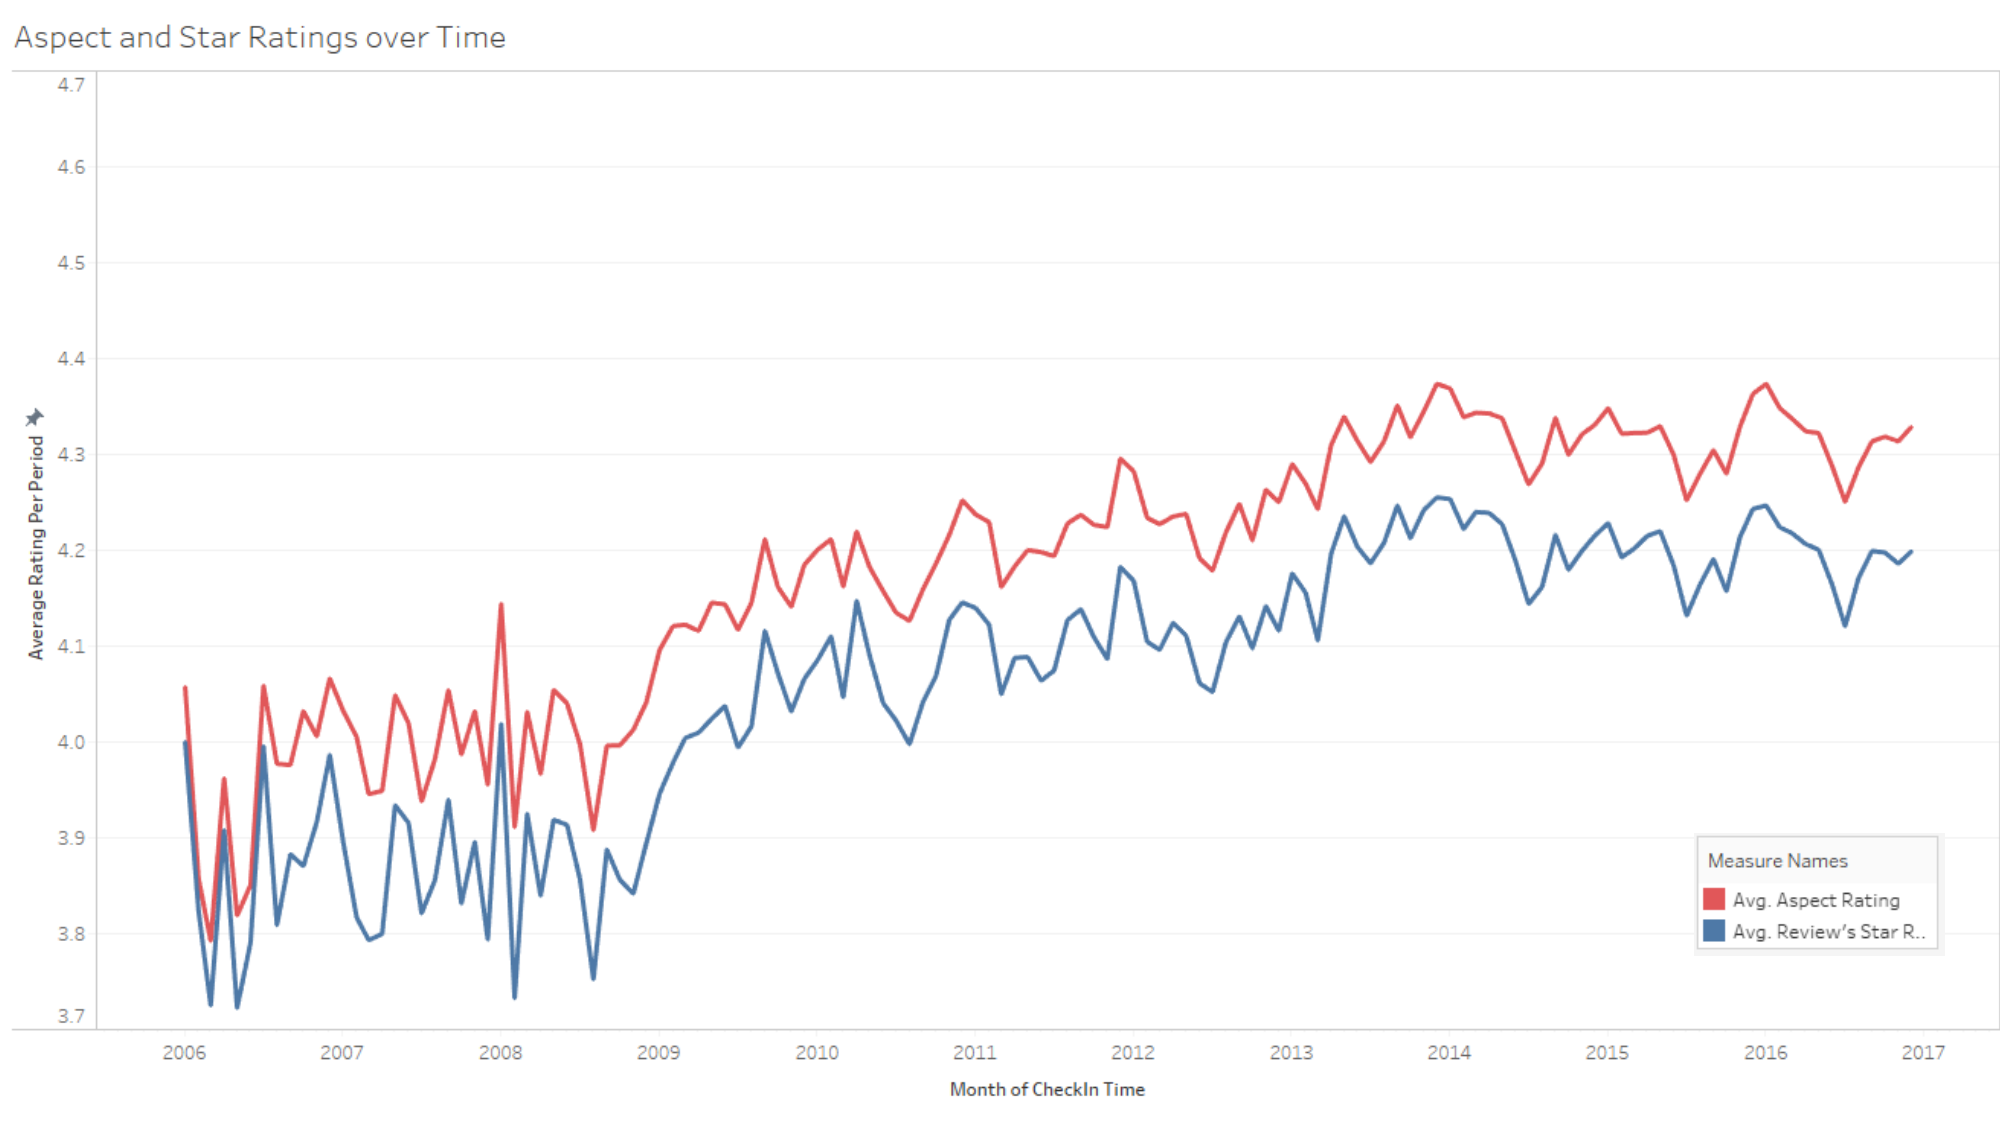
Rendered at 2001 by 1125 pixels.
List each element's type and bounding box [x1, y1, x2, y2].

picture [1694, 833, 1945, 956]
list [0, 0, 2000, 1125]
